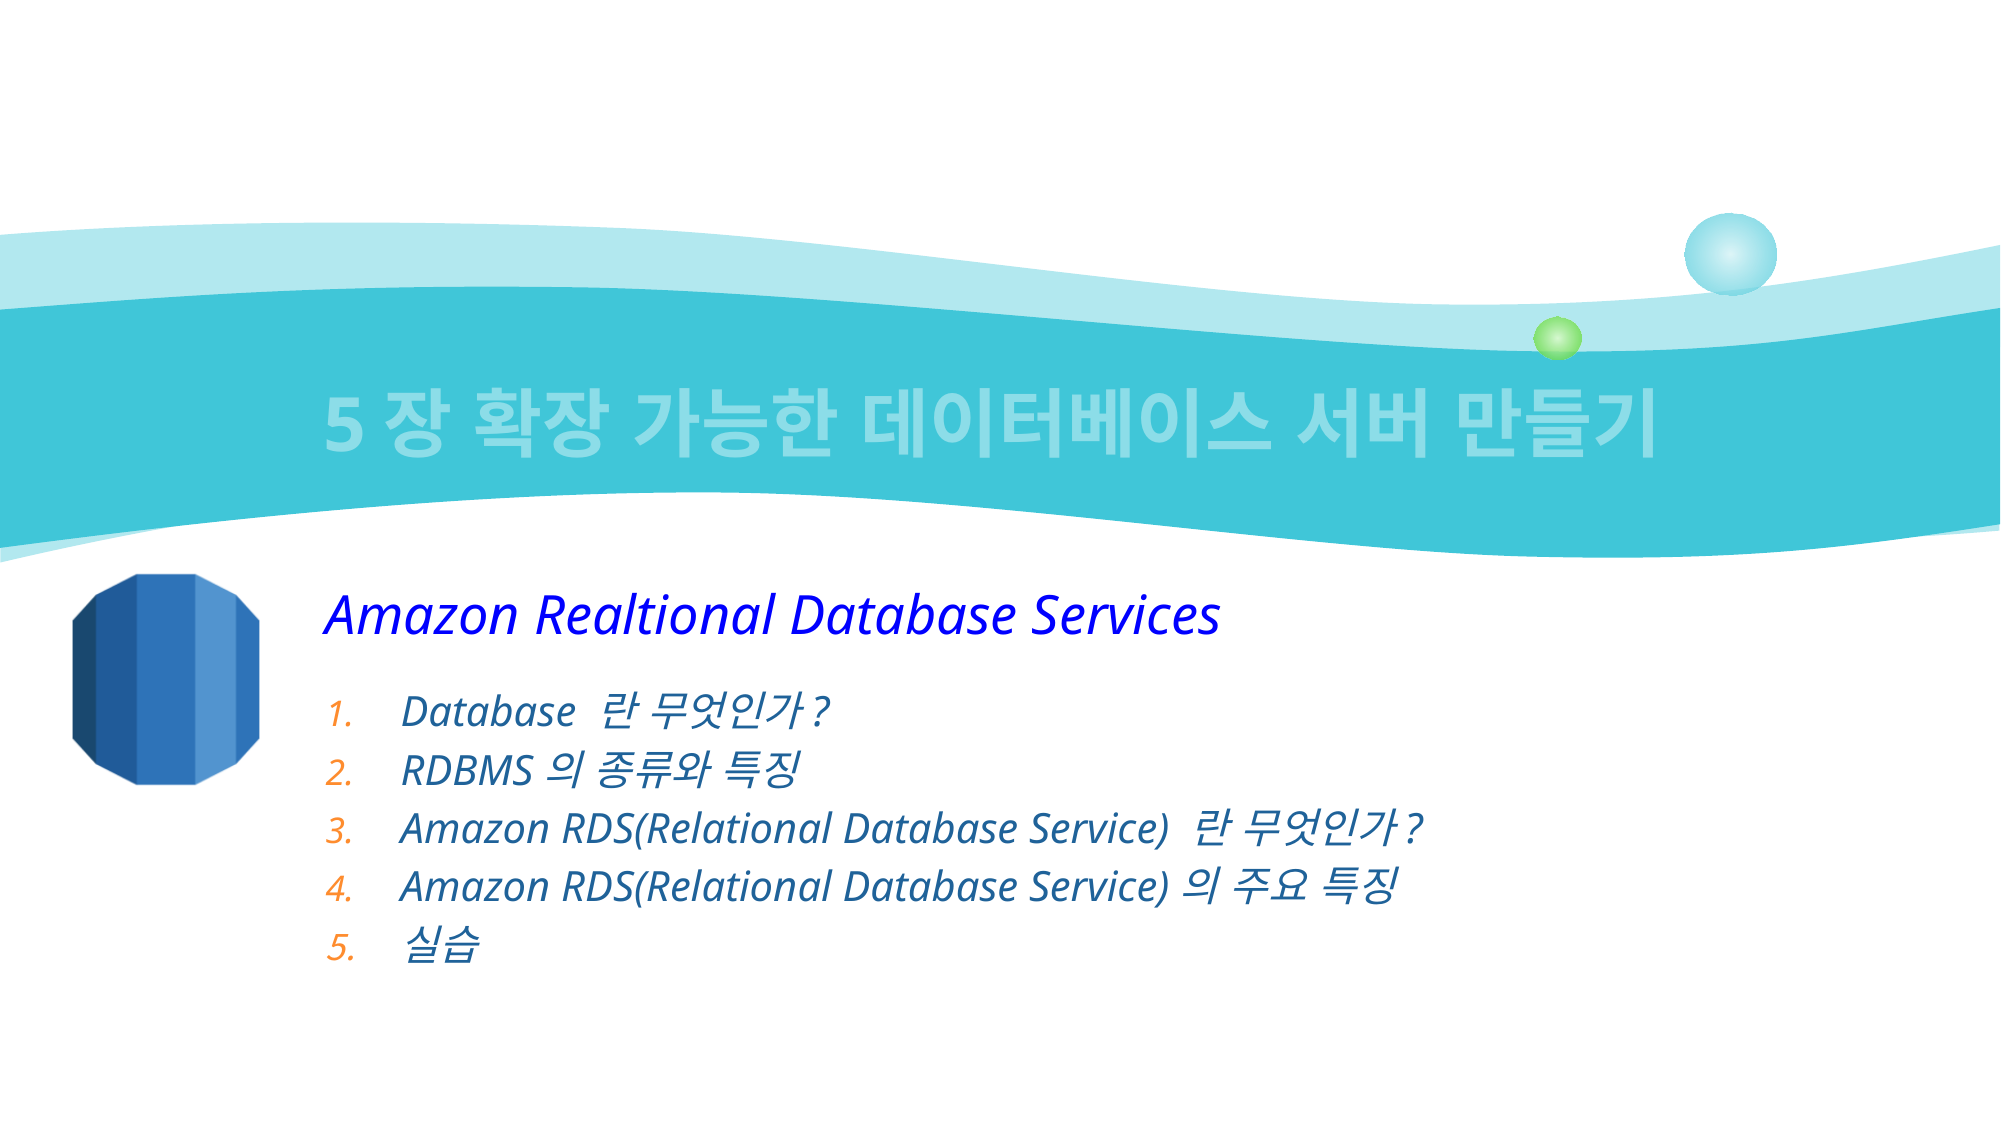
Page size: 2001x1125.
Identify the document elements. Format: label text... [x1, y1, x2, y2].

text_box Amazon Realtional Database Services [310, 572, 1928, 660]
subtitle Database 란 무엇인가? RDBMS의 종류와 특징 Amazon RDS(Relational Database Service) 란 무엇인가? Amazon RDS(Relational Database Service)의 주요 특징 실습 [310, 677, 1928, 1010]
title 5장 확장 가능한 데이터베이스 서버 만들기 [136, 363, 1870, 480]
picture [52, 564, 280, 795]
